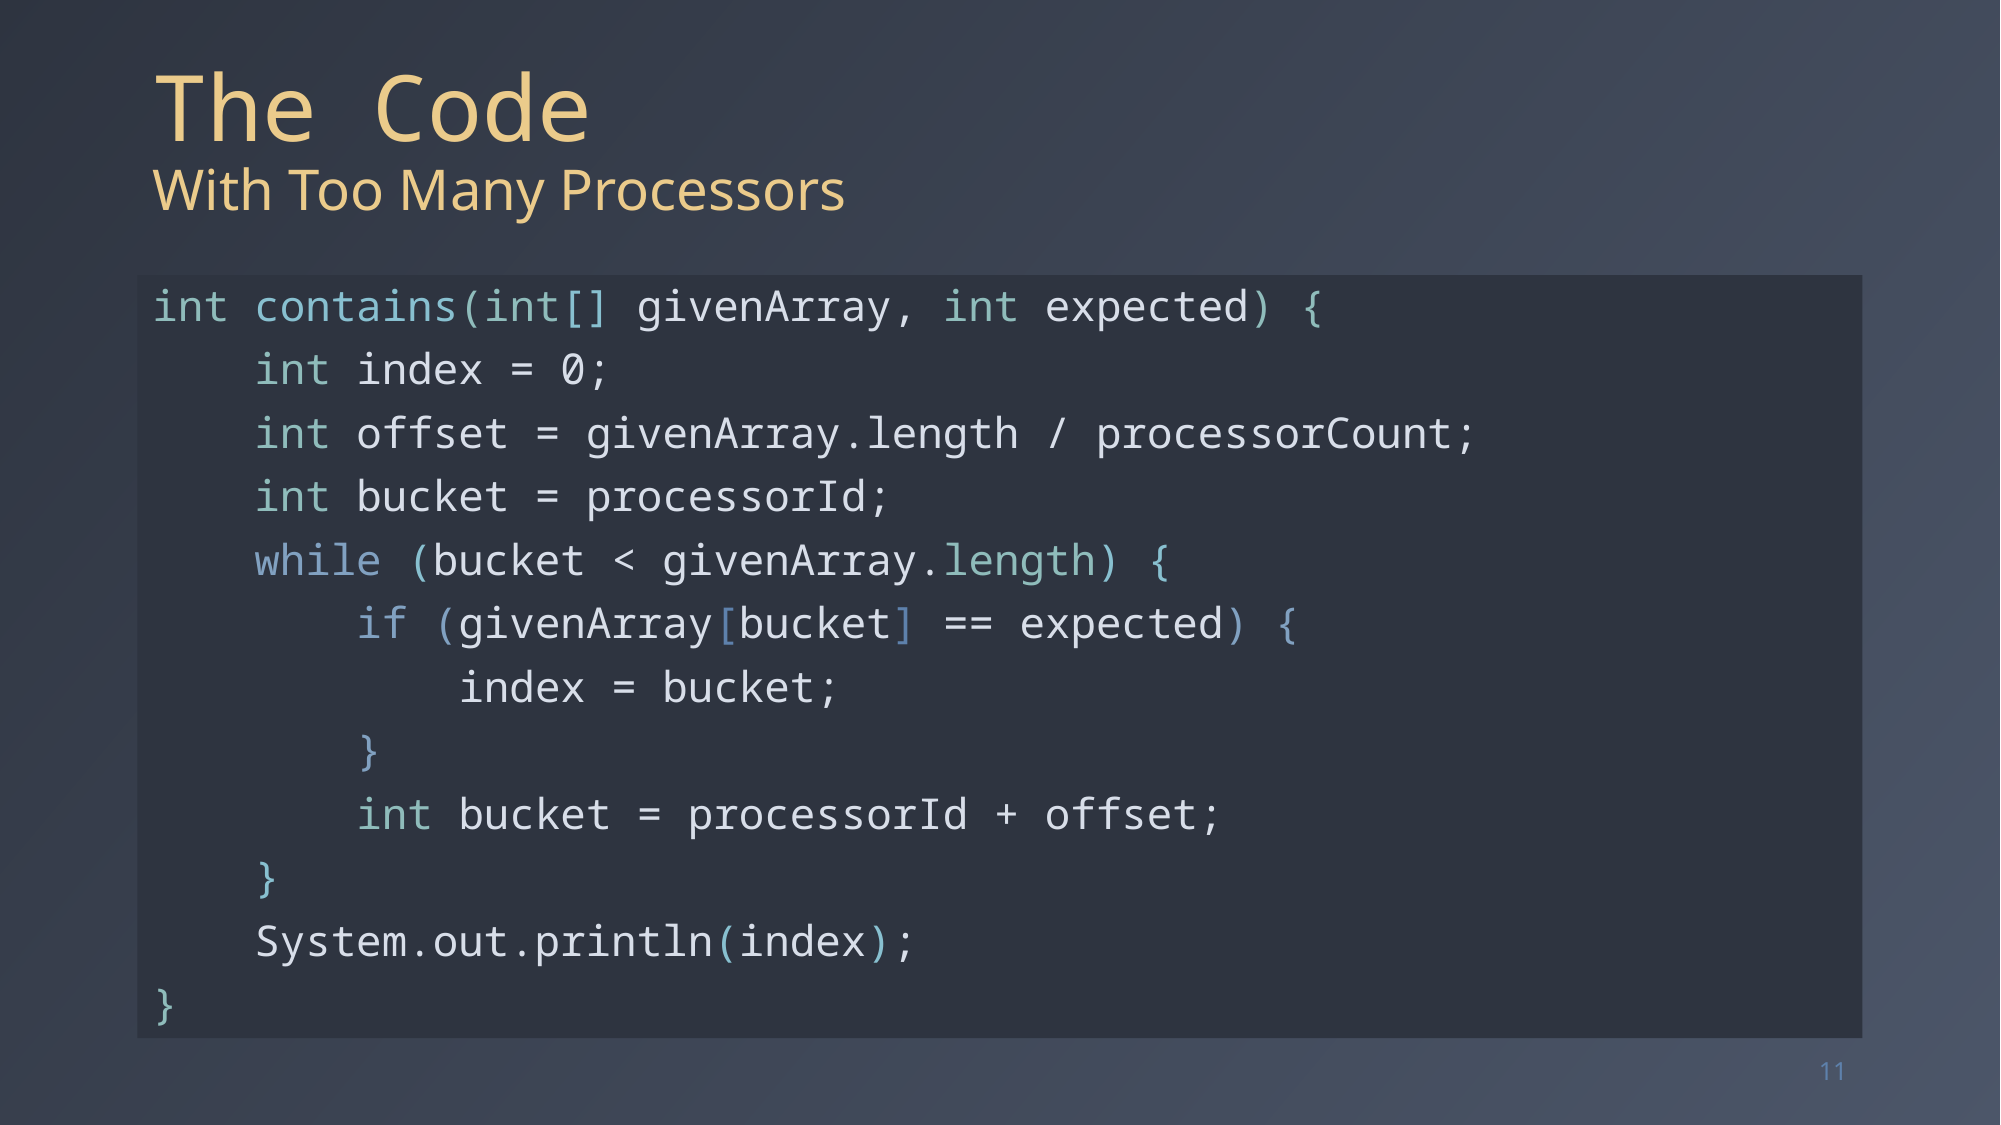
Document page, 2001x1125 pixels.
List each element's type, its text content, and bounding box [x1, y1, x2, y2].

slide_number 11 [1738, 1042, 1863, 1103]
list int contains(int[] givenArray, int expected) { int index = 0; int offset = givenArray.length / processorCount; int bucket = processorId; while (bucket < givenArray.length) { if (givenArray[bucket] == expected) { index = bucket; } int bucket = processorId + offset; } System.out.println(index); } [137, 275, 1863, 1039]
title The Code With Too Many Processors [137, 26, 1863, 230]
